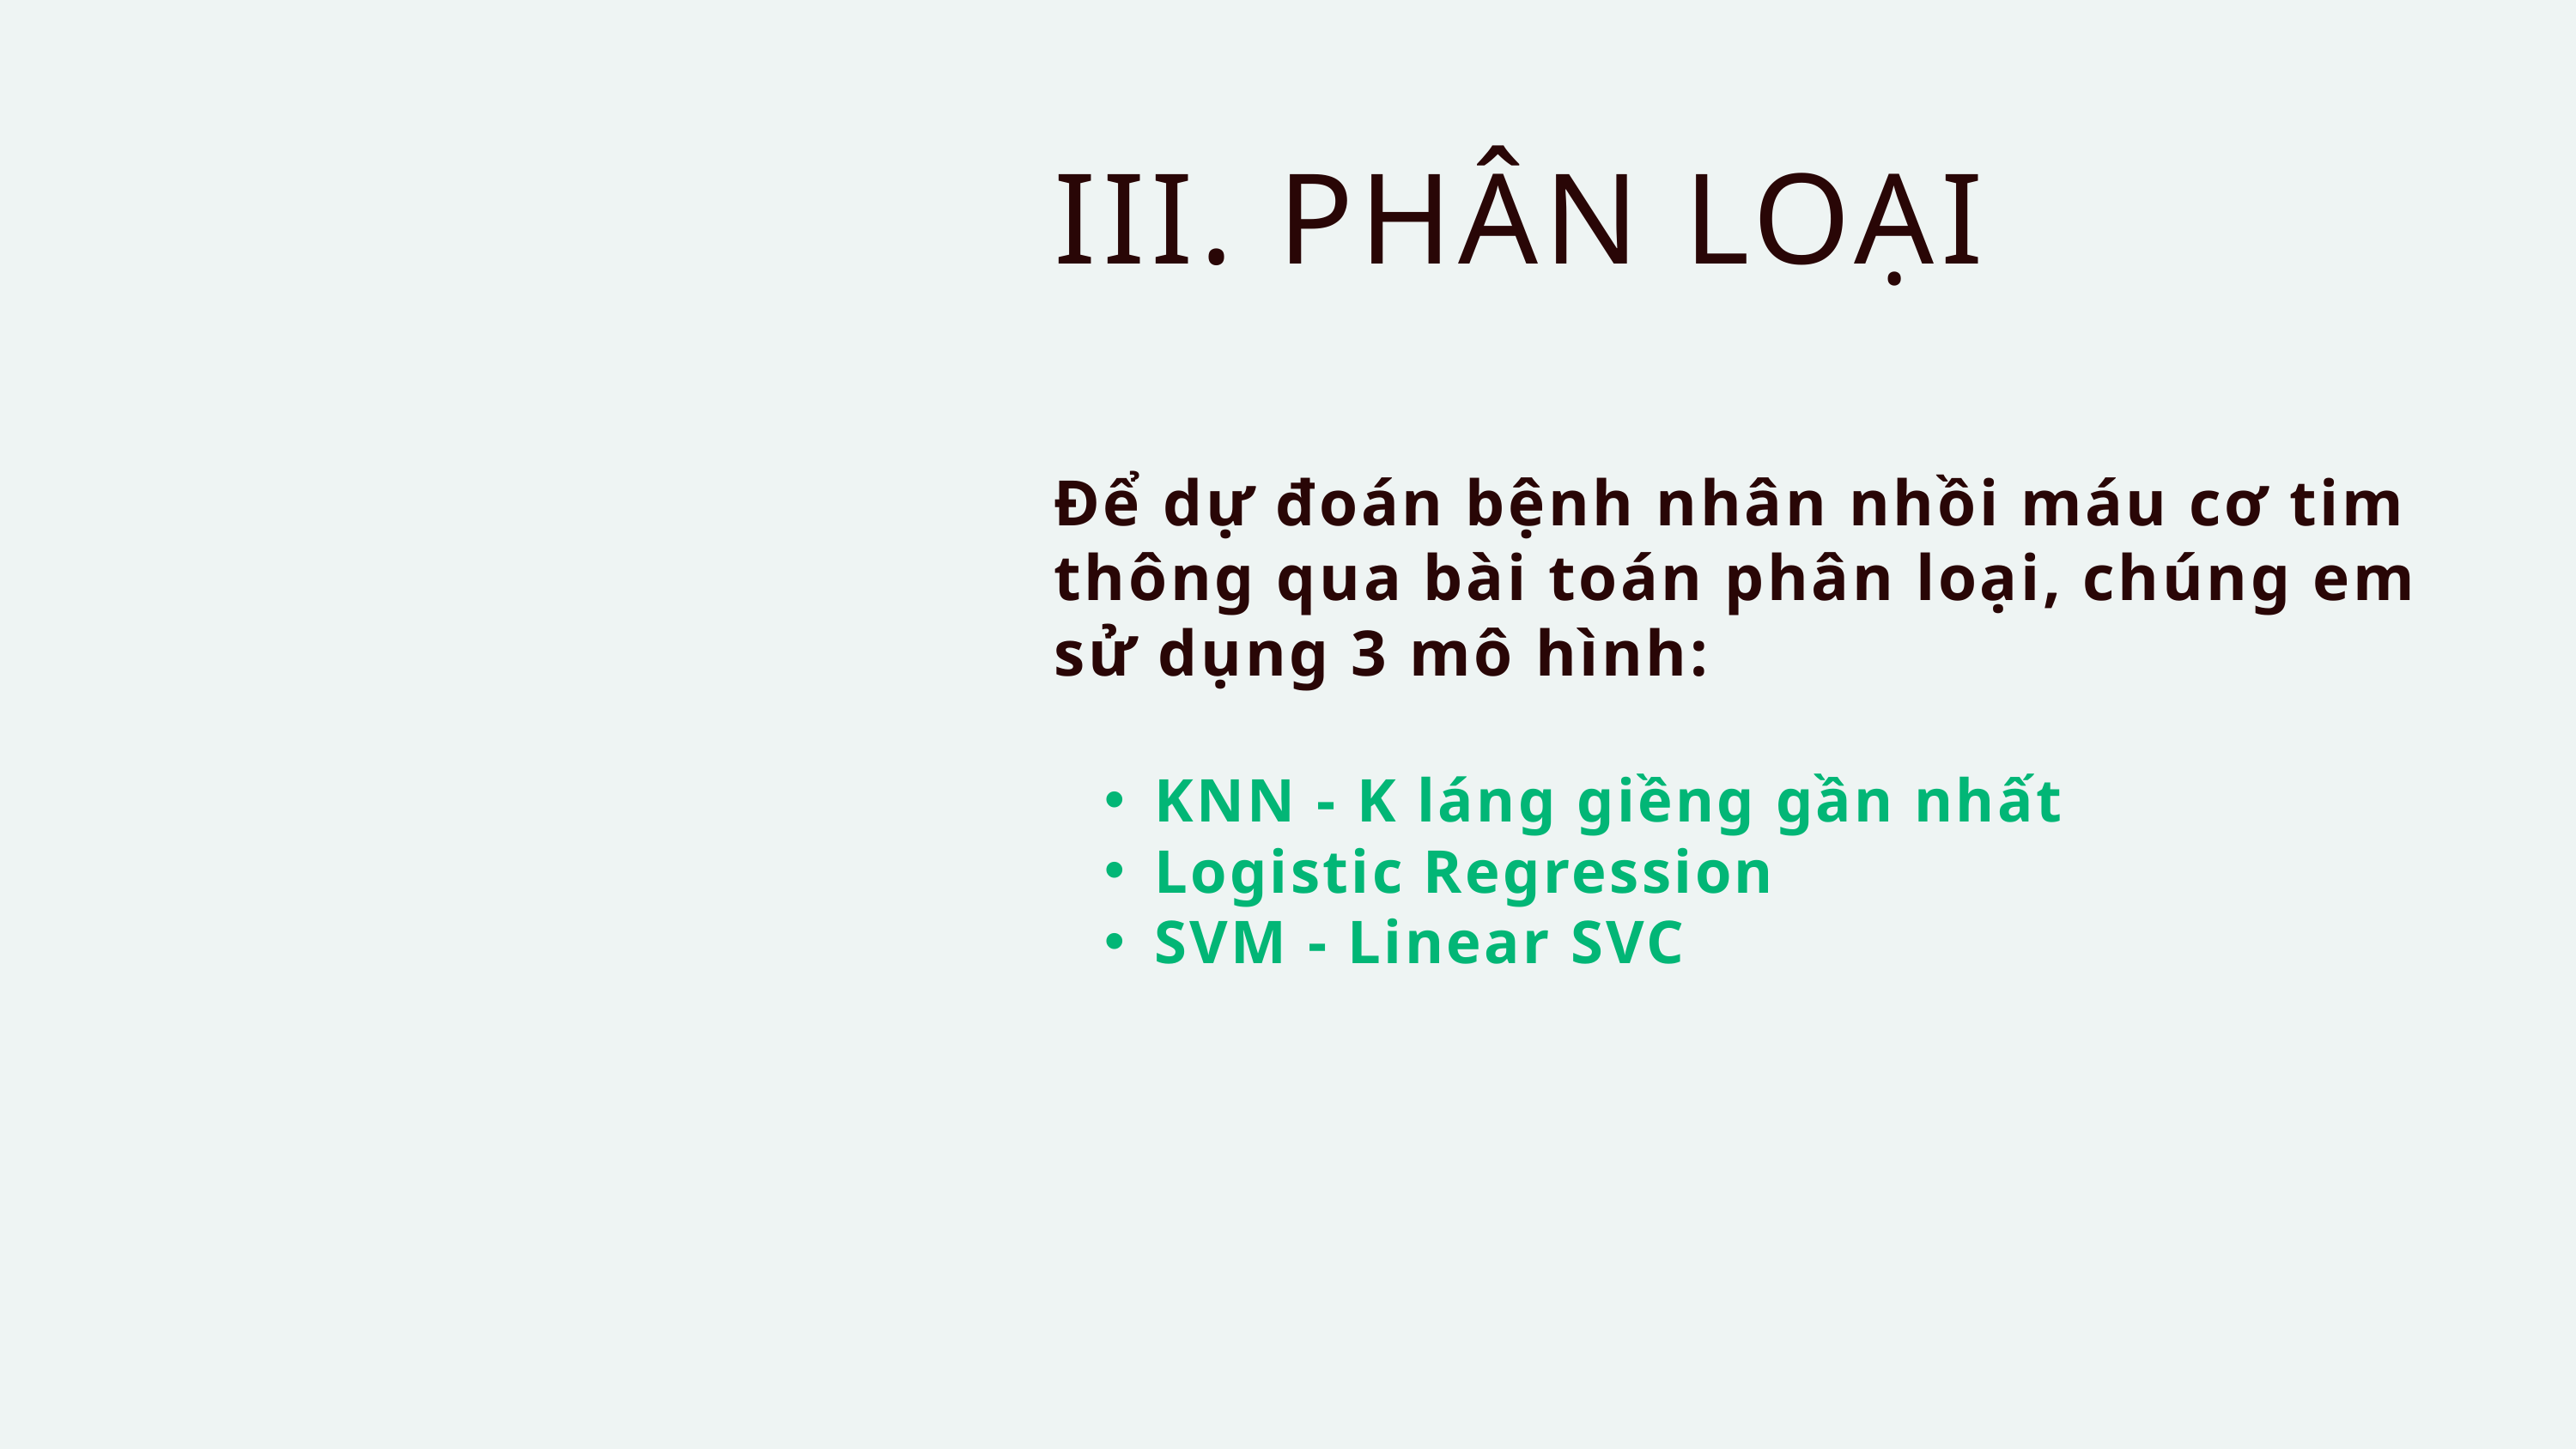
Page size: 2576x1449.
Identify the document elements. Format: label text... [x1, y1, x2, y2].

text_box III. PHÂN LOẠI [1054, 163, 2511, 289]
text_box Để dự đoán bệnh nhân nhồi máu cơ tim thông qua bài toán phân loại, chúng em sử dụng 3 mô hình: KNN - K láng giềng gần nhất Logistic Regression SVM - Linear SVC [1054, 463, 2511, 976]
